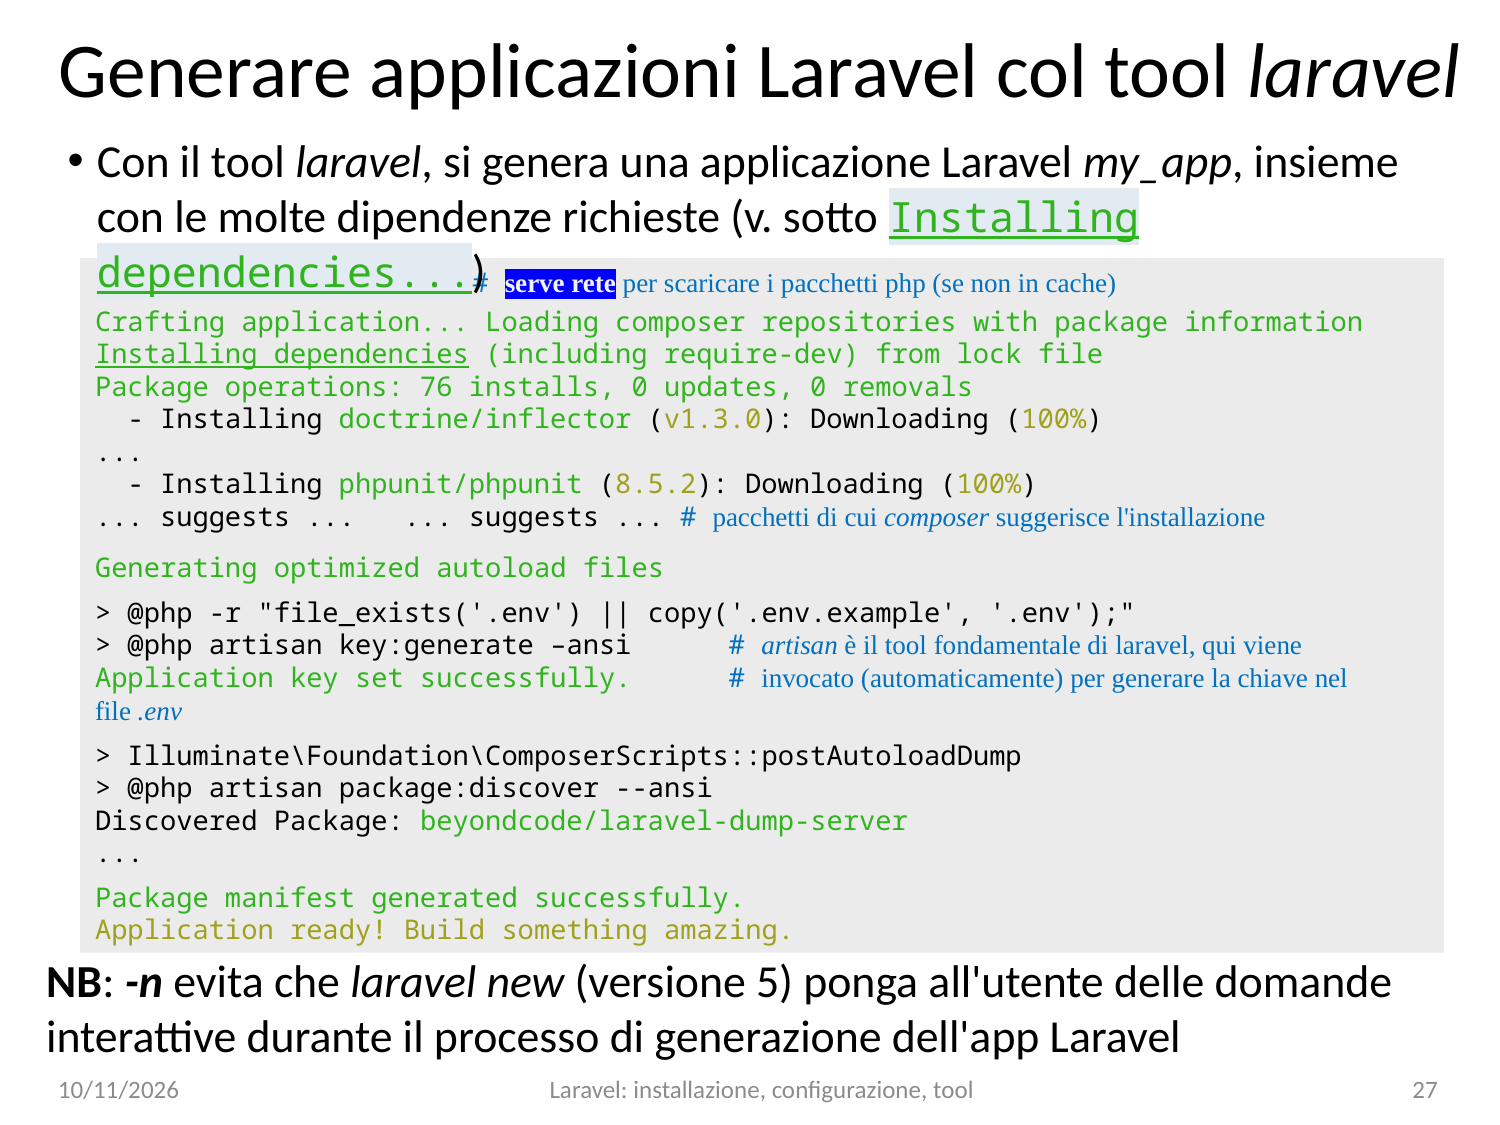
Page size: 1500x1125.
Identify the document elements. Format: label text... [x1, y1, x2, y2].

slide_number 27 [1103, 1058, 1453, 1119]
text_box NB: -n evita che laravel new (versione 5) ponga all'utente delle domande interattive durante il processo di generazione dell'app Laravel [31, 944, 1469, 1054]
footer Laravel: installazione, configurazione, tool [524, 1058, 1000, 1119]
text_box $ laravel new -n my_app # serve rete per scaricare i pacchetti php (se non in cache) Crafting application... Loading composer repositories with package information Installing dependencies (including require-dev) from lock file Package operations: 76 installs, 0 updates, 0 removals - Installing doctrine/inflector (v1.3.0): Downloading (100%) ... - Installing phpunit/phpunit (8.5.2): Downloading (100%) ... suggests ... ... suggests ... # pacchetti di cui composer suggerisce l'installazione Generating optimized autoload files > @php -r "file_exists('.env') || copy('.env.example', '.env');" > @php artisan key:generate –ansi # artisan è il tool fondamentale di laravel, qui viene Application key set successfully. # invocato (automaticamente) per generare la chiave nel file .env > Illuminate\Foundation\ComposerScripts::postAutoloadDump > @php artisan package:discover --ansi Discovered Package: beyondcode/laravel-dump-server ... Package manifest generated successfully. Application ready! Build something amazing. [80, 258, 1444, 944]
title Generare applicazioni Laravel col tool laravel [29, 11, 1490, 122]
text_box Con il tool laravel, si genera una applicazione Laravel my_app, insieme con le molte dipendenze richieste (v. sotto Installing dependencies...) [52, 124, 1490, 258]
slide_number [42, 1058, 393, 1119]
